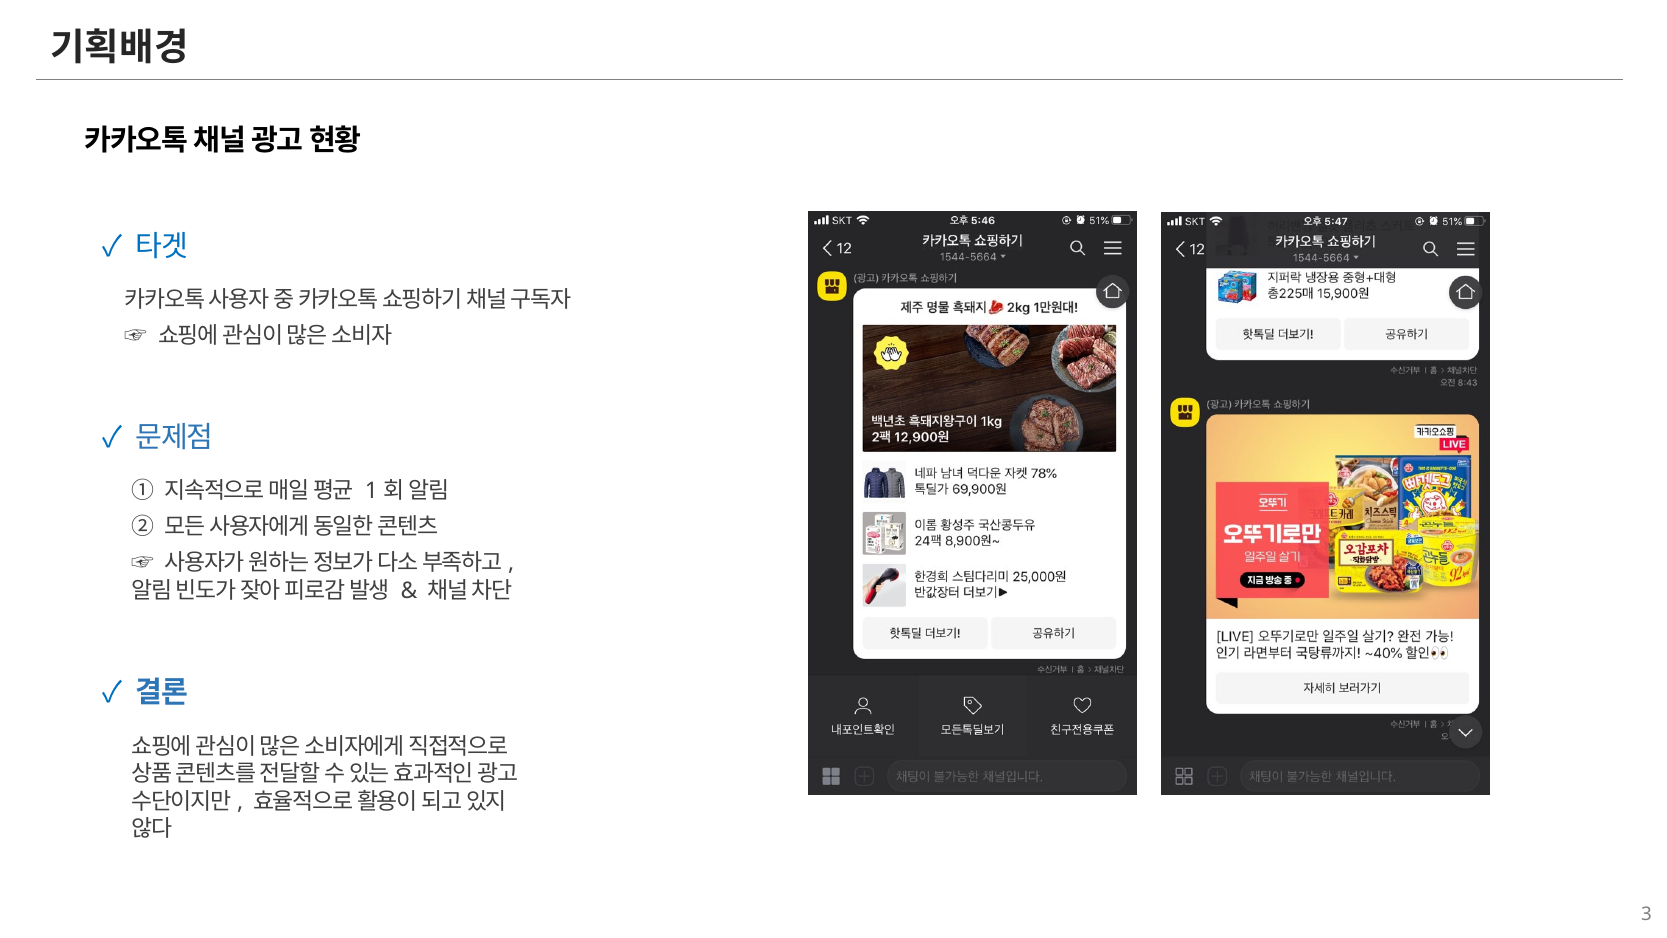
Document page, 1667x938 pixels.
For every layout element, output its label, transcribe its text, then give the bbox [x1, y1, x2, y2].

text_box ✓ 타겟 [87, 211, 710, 278]
text_box 쇼핑에 관심이 많은 소비자에게 직접적으로 상품 콘텐츠를 전달할 수 있는 효과적인 광고 수단이지만, 효율적으로 활용이 되고 있지 않다 [116, 723, 549, 849]
slide_number 3 [1291, 884, 1667, 935]
text_box 카카오톡 채널 광고 현황 [69, 105, 693, 172]
text_box ✓ 결론 [87, 657, 216, 724]
picture [808, 211, 1137, 795]
text_box 카카오톡 사용자 중 카카오톡 쇼핑하기 채널 구독자 ☞ 쇼핑에 관심이 많은 소비자 [110, 277, 733, 356]
title 기획배경 [35, 17, 1097, 73]
text_box ✓ 문제점 [87, 402, 254, 469]
picture [1161, 212, 1490, 795]
text_box ① 지속적으로 매일 평균 1회 알림 ② 모든 사용자에게 동일한 콘텐츠 ☞ 사용자가 원하는 정보가 다소 부족하고, 알림 빈도가 잦아 피로감 발생 & 채널 차단 [116, 468, 549, 610]
